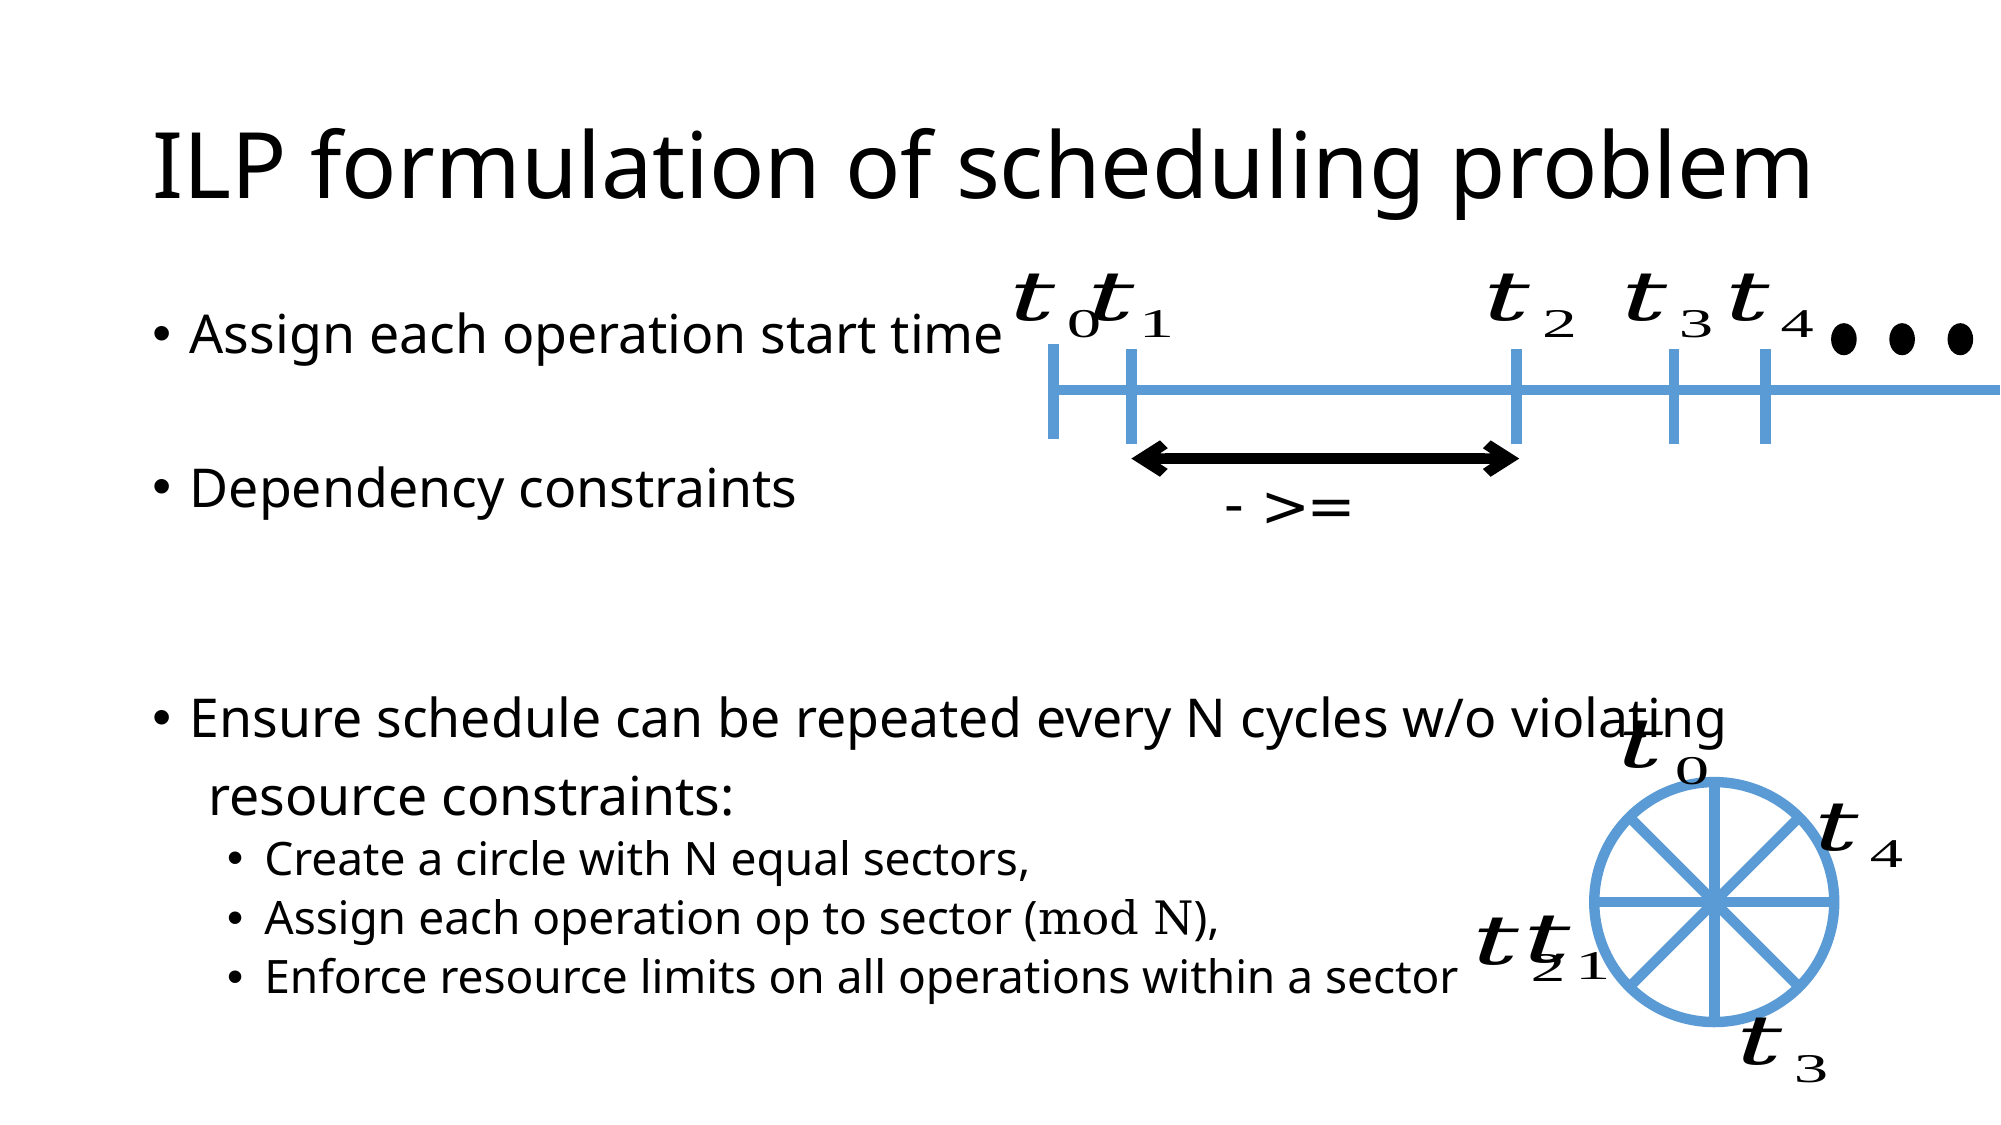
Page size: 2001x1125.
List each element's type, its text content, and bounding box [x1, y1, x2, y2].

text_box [1594, 782, 1835, 1023]
text_box [1889, 323, 1915, 356]
title ILP formulation of scheduling problem [137, 59, 1863, 278]
text_box [1947, 323, 1974, 356]
text_box [1831, 323, 1857, 356]
